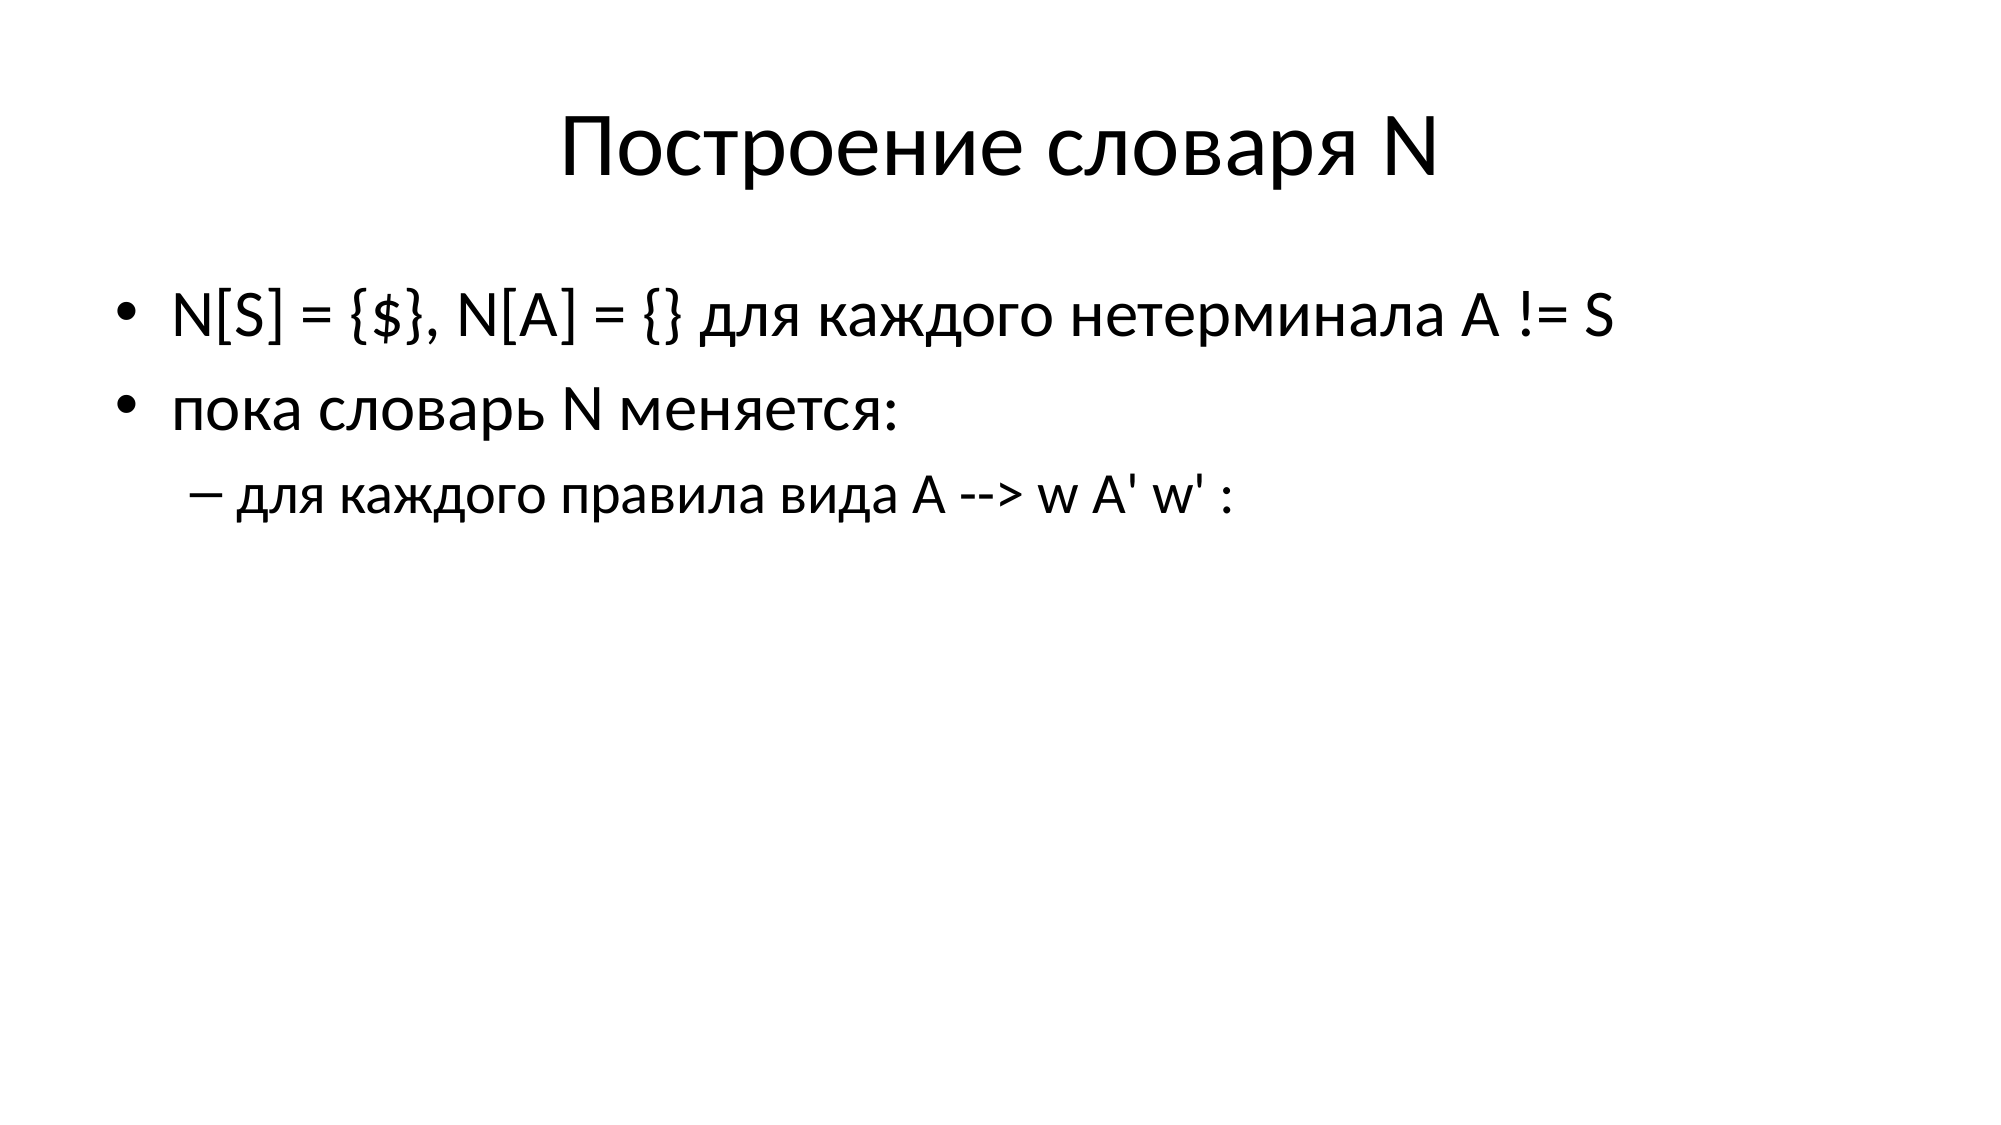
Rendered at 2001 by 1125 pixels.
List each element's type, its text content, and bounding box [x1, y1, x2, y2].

list N[S] = {$}, N[A] = {} для каждого нетерминала A != S пока словарь N меняется: для каждого правила вида A --> w A' w' : если a F[w'], то N[A'] = N[A']  { a } если ε F[w'], то N[A'] = N[A']  N[A] включая случай w' = ε, т.к. F[ε] = { ε } [99, 262, 1900, 1005]
title Построение словаря N [99, 45, 1900, 233]
